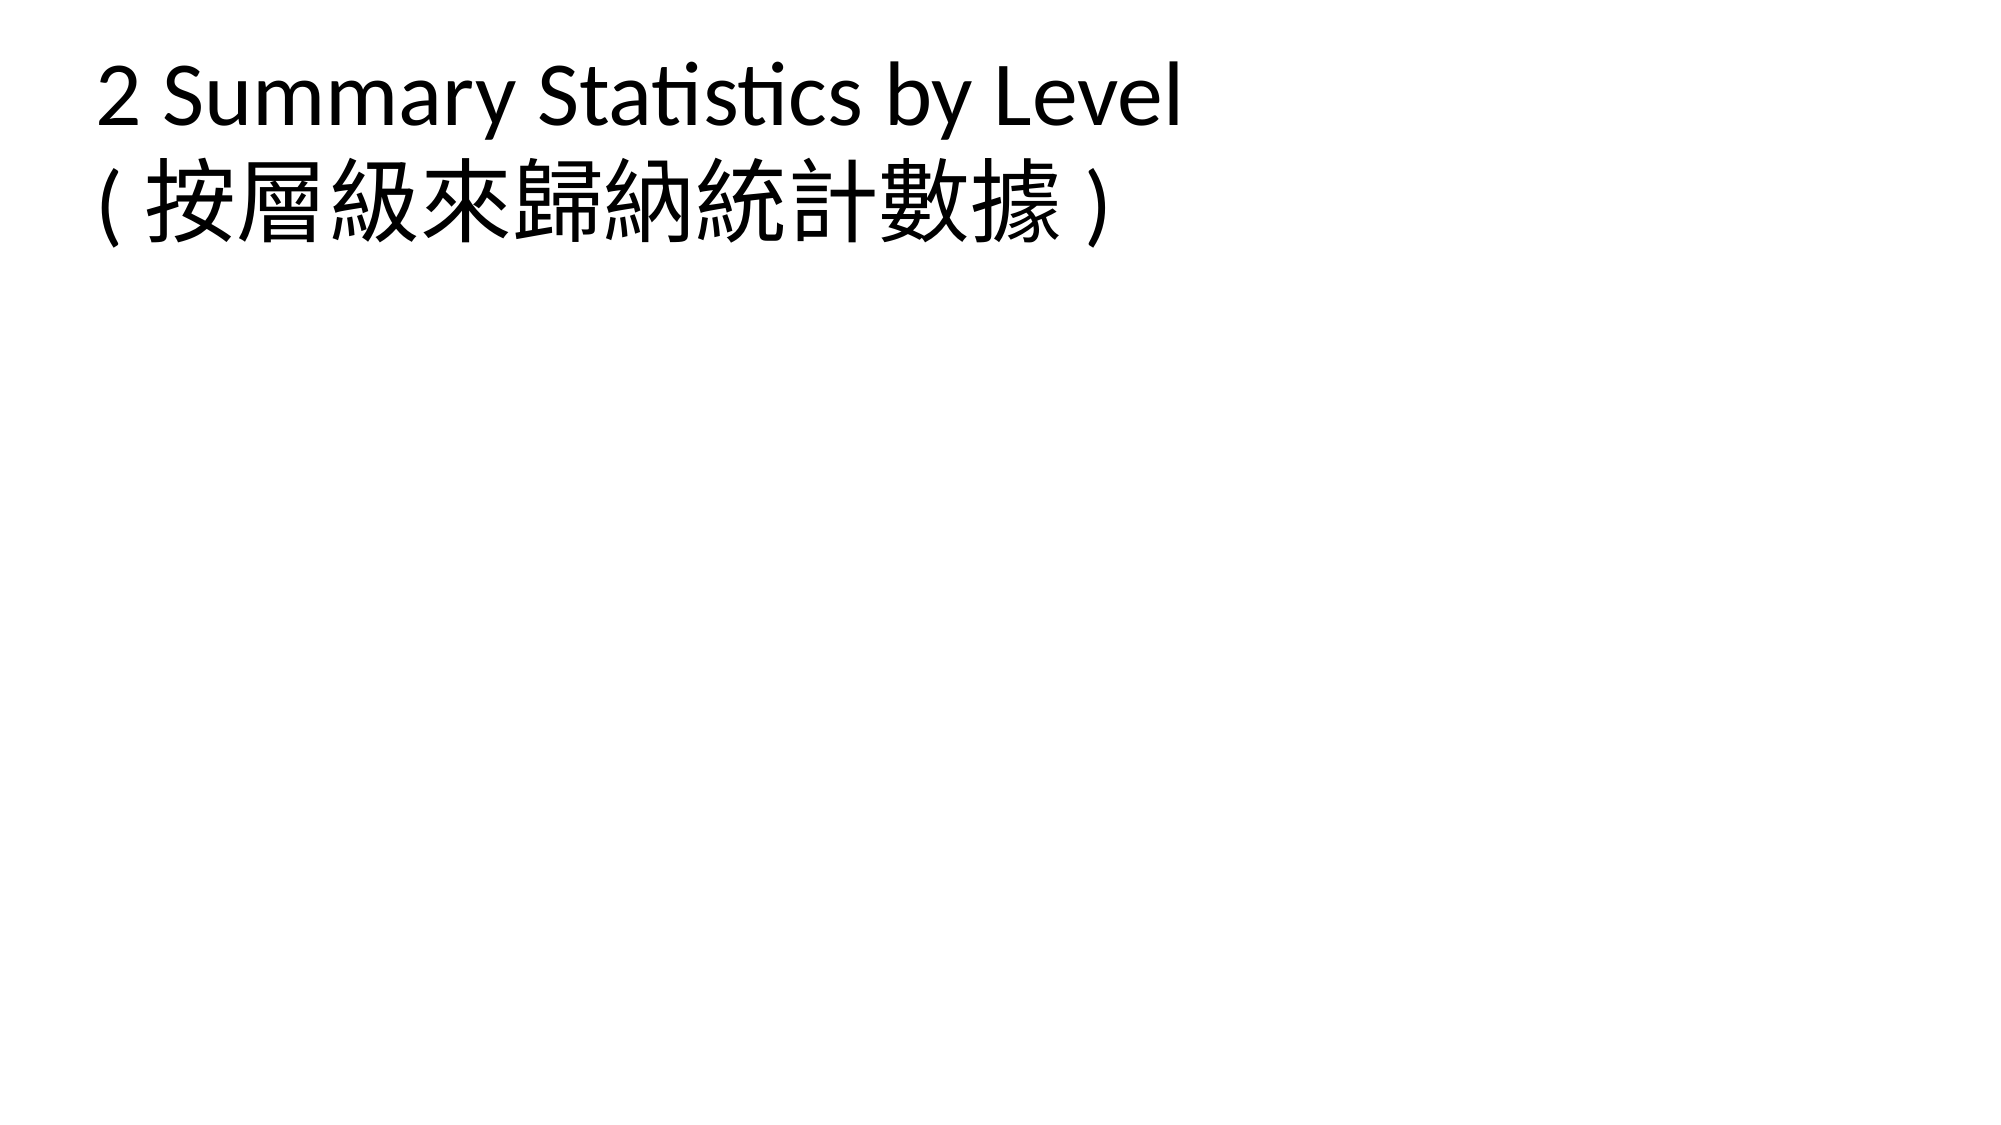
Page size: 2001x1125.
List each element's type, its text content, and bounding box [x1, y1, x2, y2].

text_box 2 Summary Statistics by Level (按層級來歸納統計數據) [80, 26, 1274, 261]
